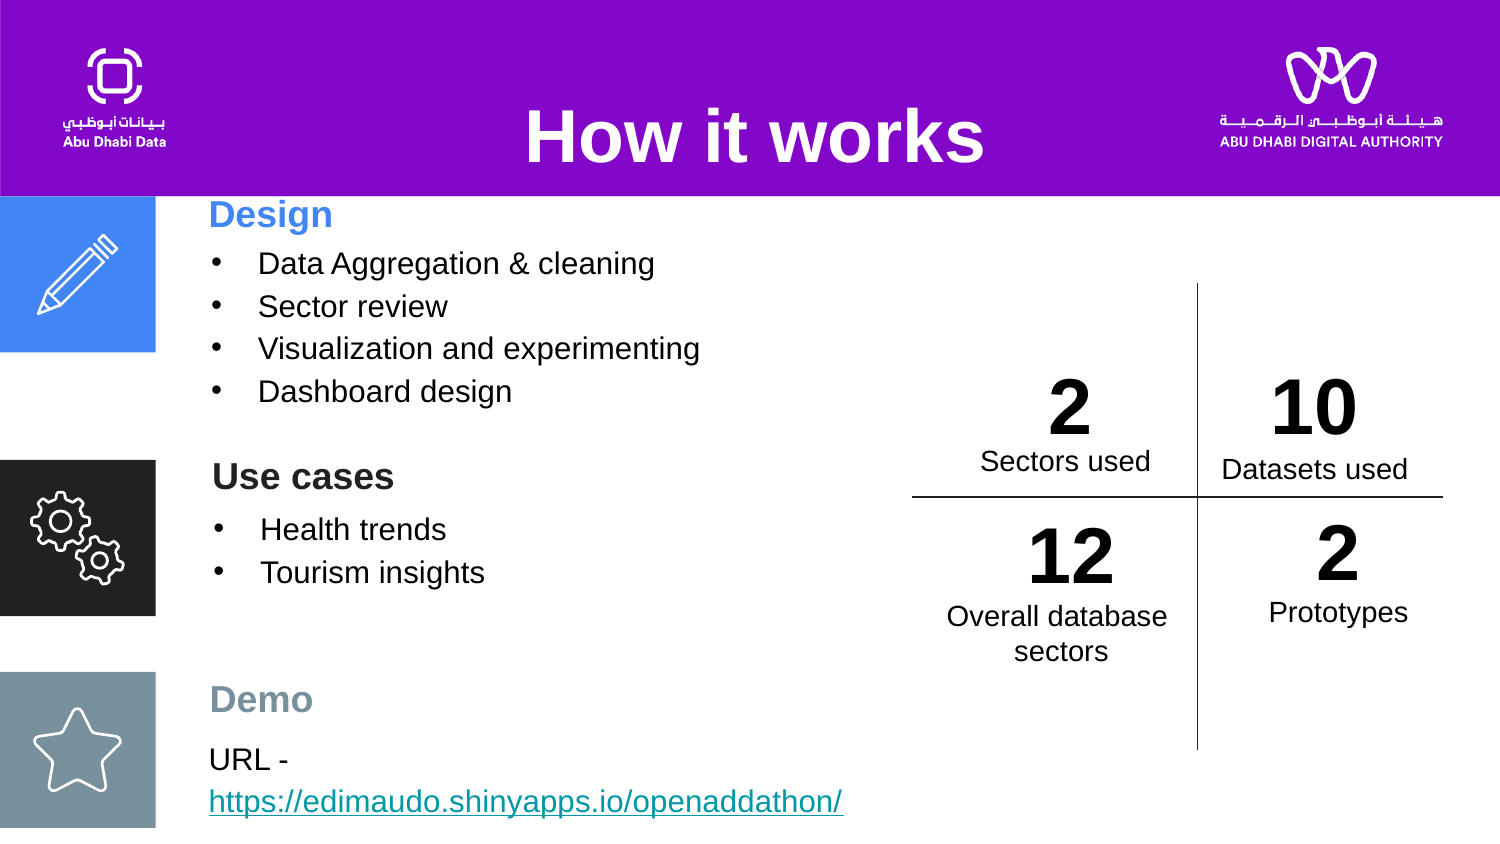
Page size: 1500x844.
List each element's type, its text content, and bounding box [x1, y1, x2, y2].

text_box 2 [1033, 348, 1108, 435]
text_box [0, 671, 156, 829]
text_box Health trends Tourism insights [198, 496, 865, 597]
text_box Data Aggregation & cleaning Sector review Visualization and experimenting Dashboard design [196, 230, 862, 416]
text_box 12 [1012, 506, 1131, 589]
text_box Overall database sectors [931, 589, 1192, 675]
picture [0, 0, 1500, 844]
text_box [0, 459, 156, 617]
text_box Design [193, 182, 655, 243]
text_box Sectors used [965, 435, 1167, 485]
text_box 2 [1301, 506, 1376, 586]
text_box Datasets used [1206, 442, 1424, 493]
text_box Demo [194, 667, 861, 727]
text_box URL - https://edimaudo.shinyapps.io/openaddathon/ [193, 726, 860, 844]
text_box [0, 196, 156, 353]
text_box How it works [10, 77, 1500, 188]
text_box Use cases [197, 444, 864, 505]
text_box Prototypes [1253, 586, 1424, 637]
text_box 10 [1255, 348, 1374, 442]
